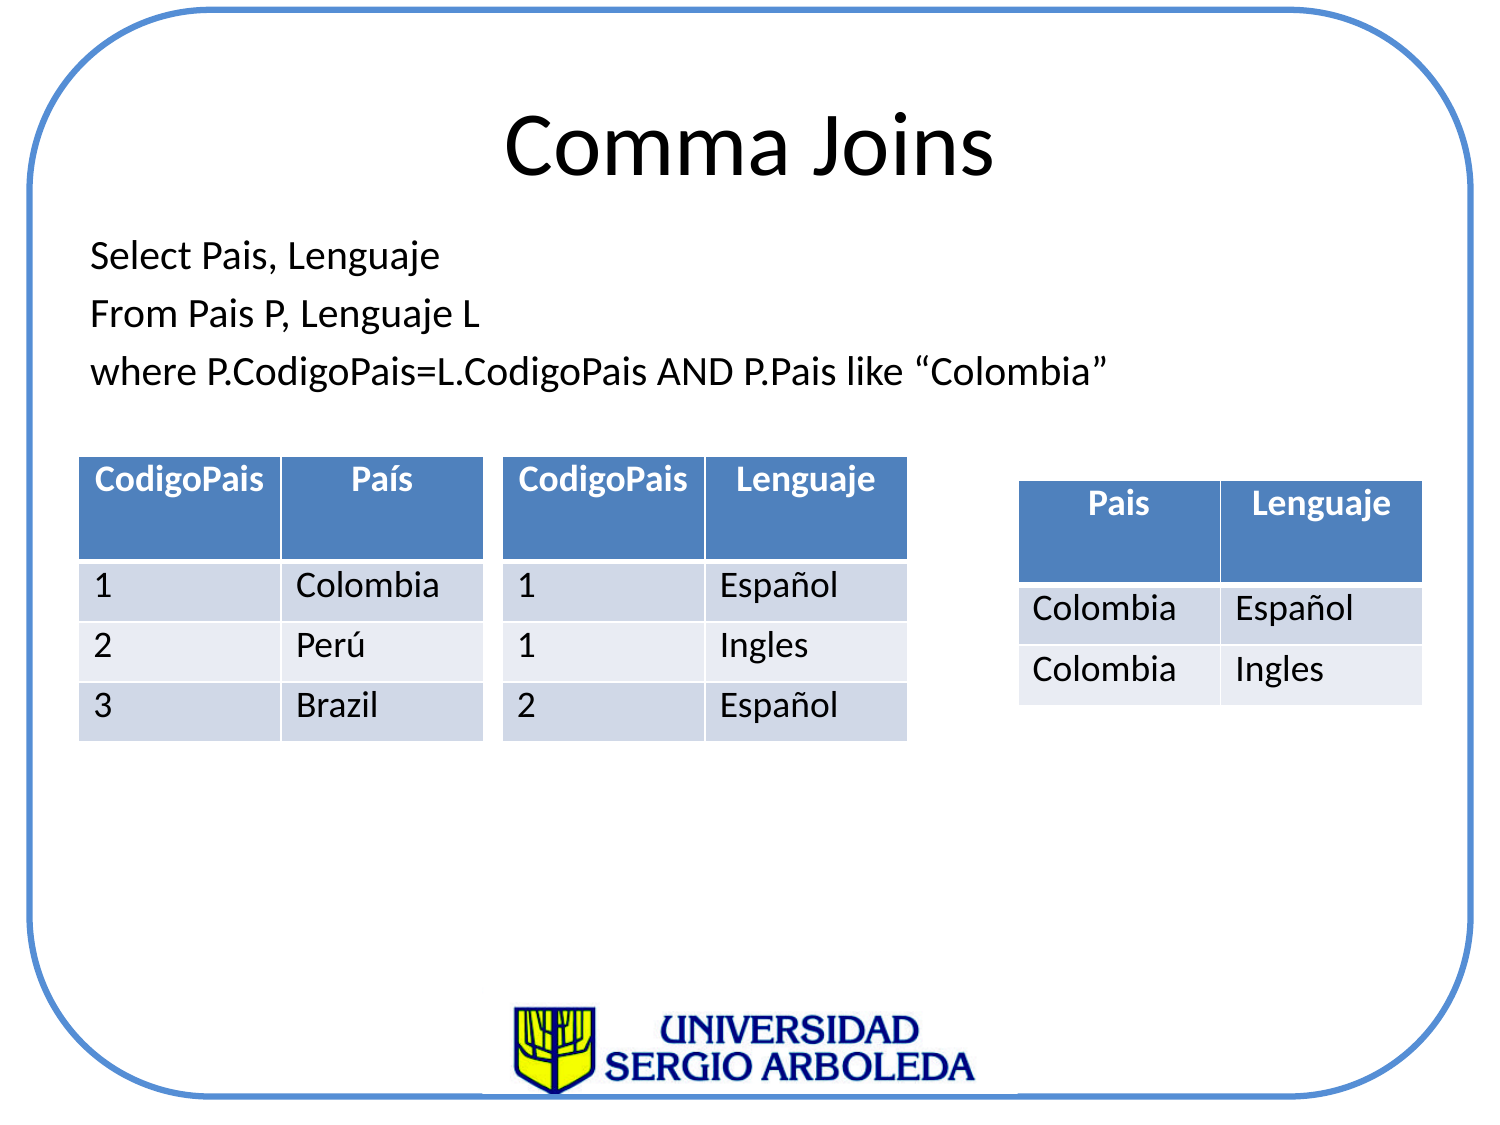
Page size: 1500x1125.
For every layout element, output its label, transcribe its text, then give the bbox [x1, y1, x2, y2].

table_header CodigoPais [503, 457, 704, 559]
table_header CodigoPais [79, 457, 280, 559]
table_header Lenguaje [706, 457, 907, 559]
table_cell 2 [79, 623, 280, 681]
table_cell Ingles [706, 623, 907, 681]
table_cell 1 [79, 564, 280, 621]
picture [481, 987, 1018, 1095]
text_box [27, 67, 477, 1099]
table_header Lenguaje [1221, 481, 1422, 582]
list Select Pais, Lenguaje From Pais P, Lenguaje L where P.CodigoPais=L.CodigoPais AND P.Pais like “Colombia” [75, 219, 1425, 1000]
table_cell Perú [282, 623, 483, 681]
table_cell 2 [503, 683, 704, 741]
table_cell Español [706, 683, 907, 741]
table_cell Brazil [282, 683, 483, 741]
table_header País [282, 457, 483, 559]
table_cell Ingles [1221, 646, 1422, 705]
table_cell Español [706, 564, 907, 621]
table_cell Colombia [1019, 646, 1220, 705]
table_cell 1 [503, 623, 704, 681]
title Comma Joins [75, 45, 1425, 219]
table_cell Colombia [282, 564, 483, 621]
table_header Pais [1019, 481, 1220, 582]
table_cell Español [1221, 588, 1422, 644]
table_cell 3 [79, 683, 280, 741]
text_box [1021, 67, 1473, 1099]
table_cell Colombia [1019, 588, 1220, 644]
text_box [99, 7, 1401, 45]
table_cell 1 [503, 564, 704, 621]
